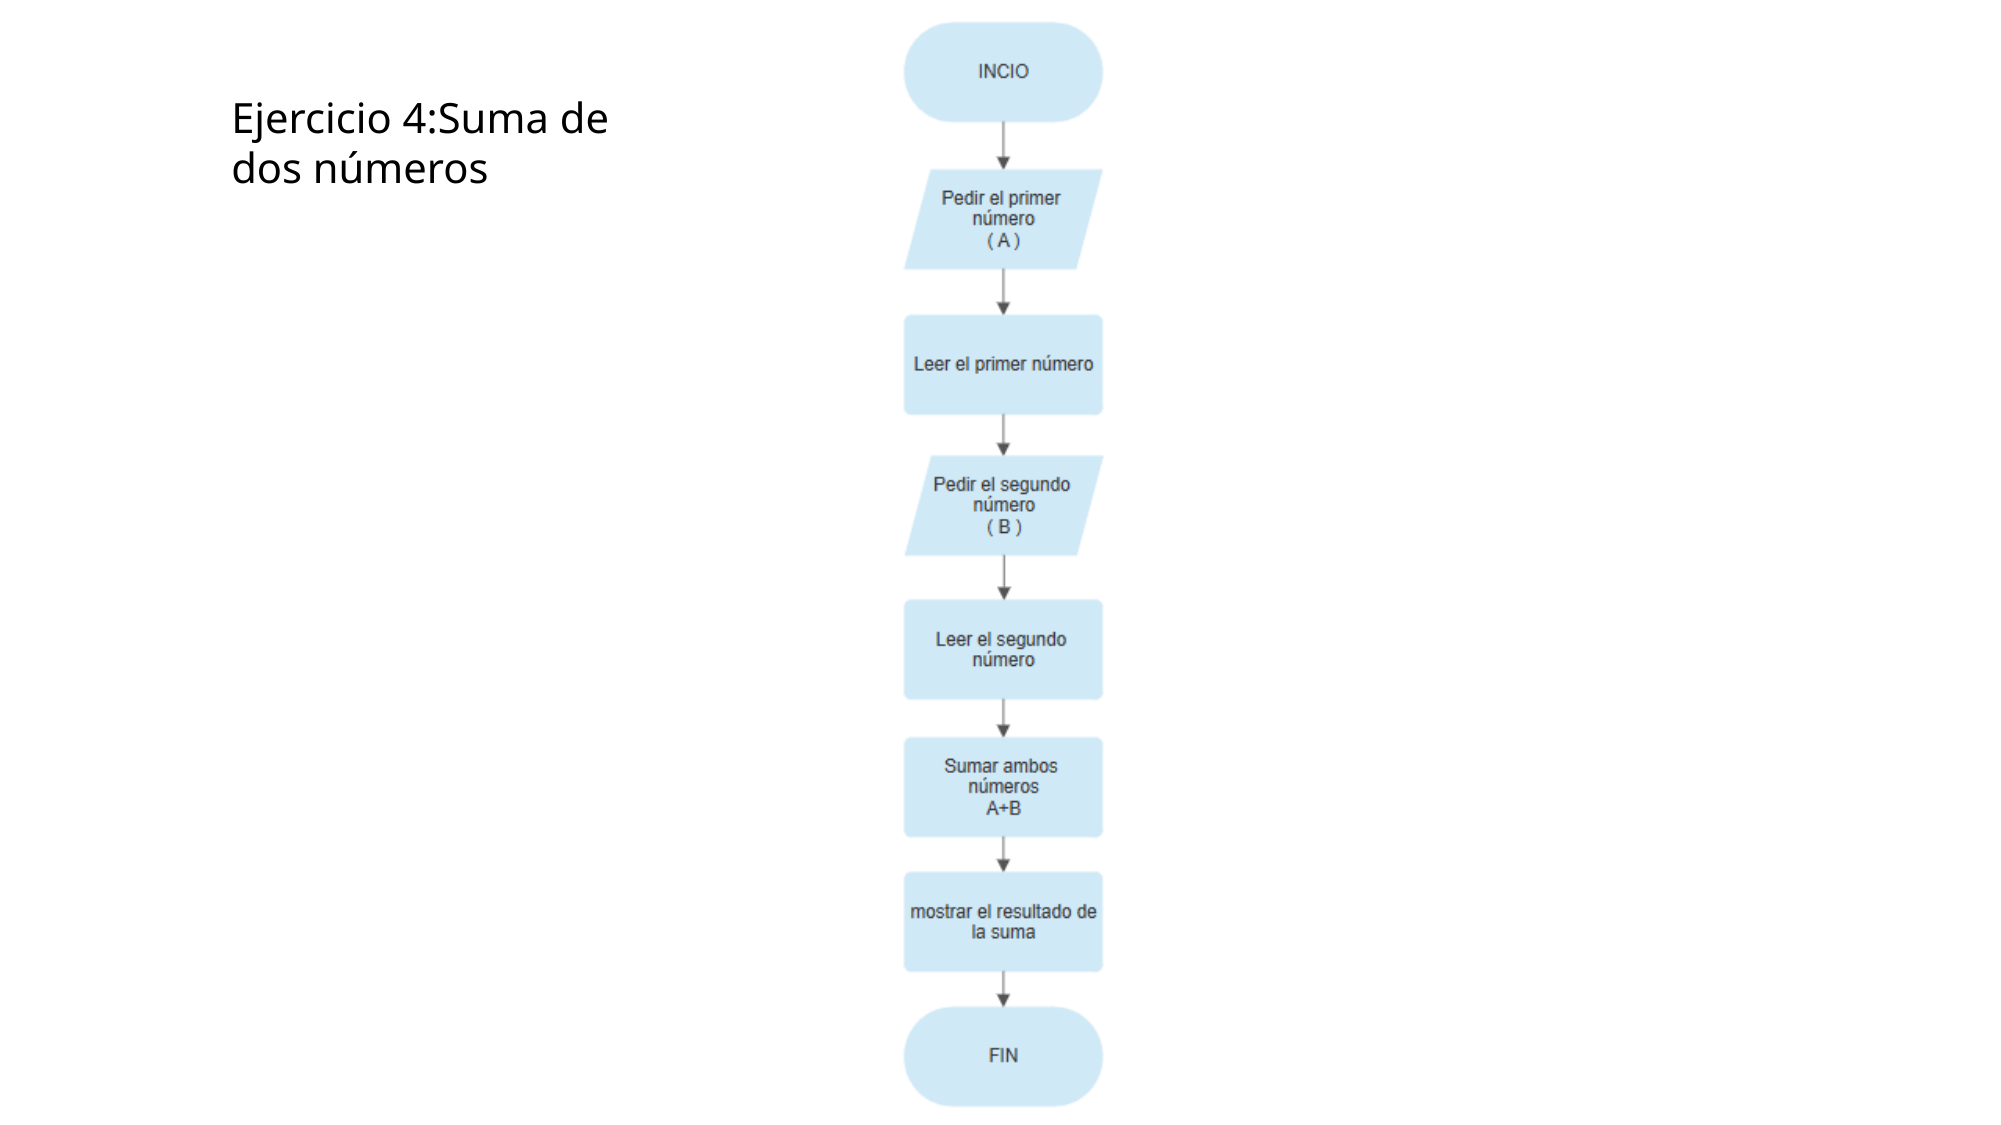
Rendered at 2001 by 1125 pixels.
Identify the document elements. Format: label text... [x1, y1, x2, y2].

picture [802, 11, 1198, 1114]
text_box Ejercicio 4:Suma de dos números [216, 83, 667, 199]
